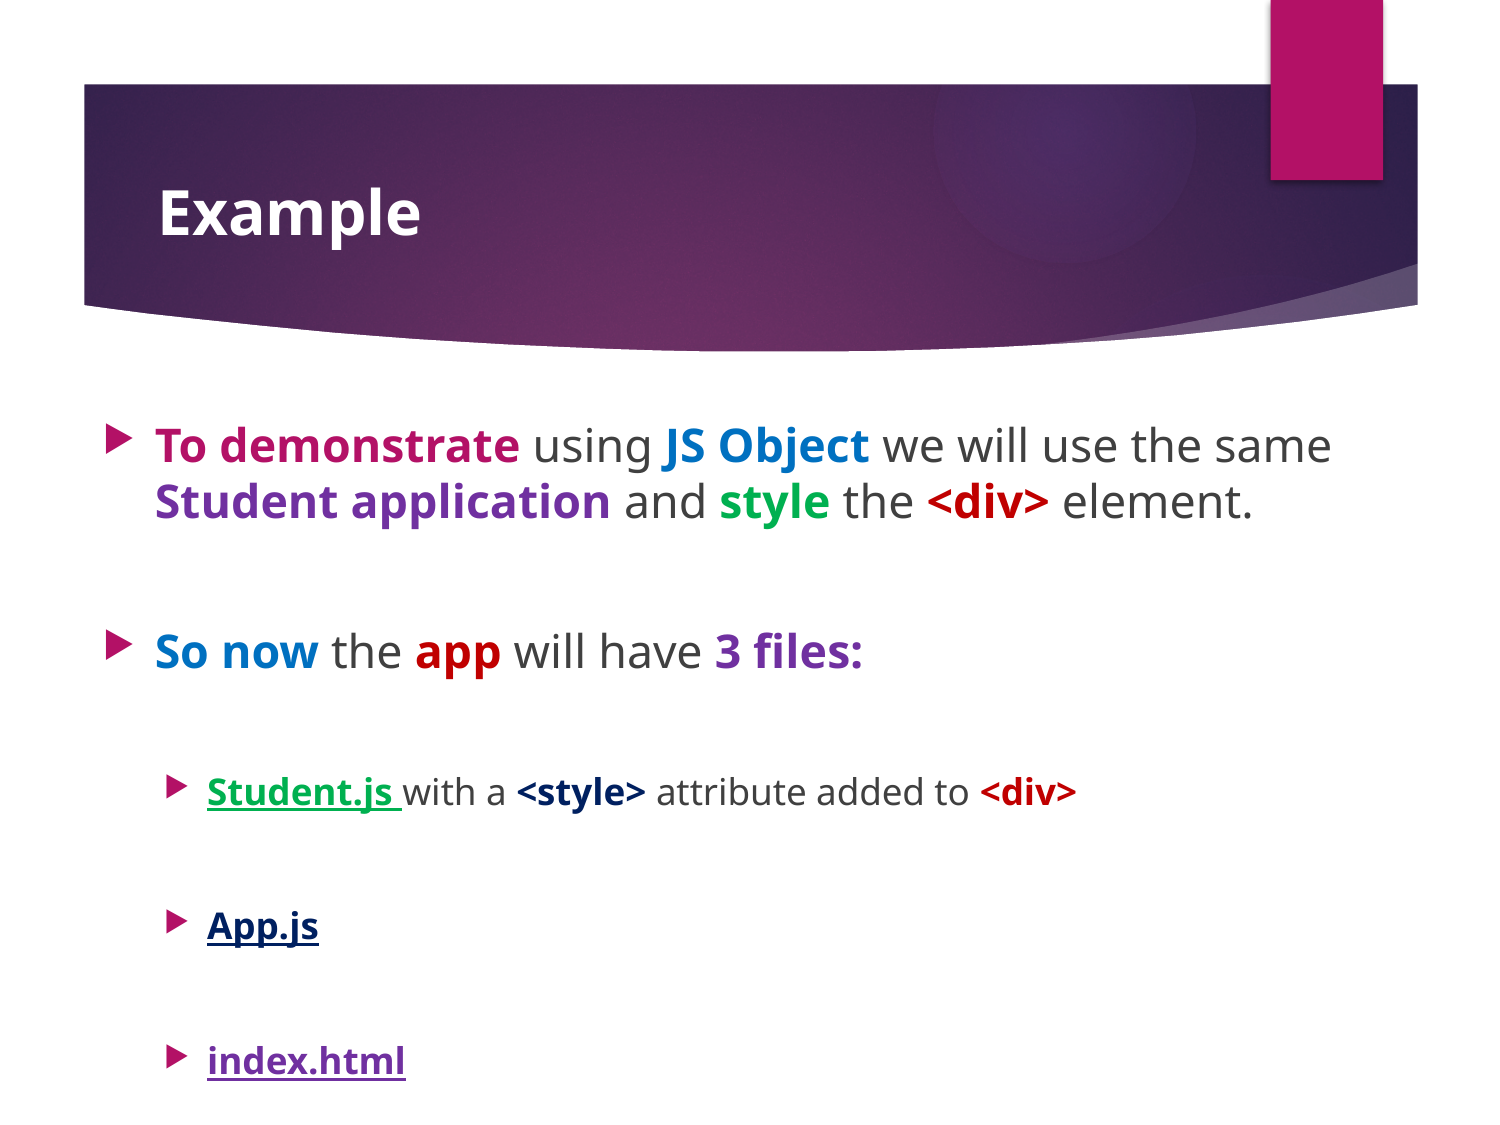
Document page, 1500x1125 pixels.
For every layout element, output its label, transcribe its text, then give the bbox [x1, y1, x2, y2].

list To demonstrate using JS Object we will use the same Student application and style the <div> element. So now the app will have 3 files: Student.js with a <style> attribute added to <div> App.js index.html [87, 408, 1400, 1102]
title [46, 23, 1447, 186]
text_box Example [142, 152, 1183, 269]
